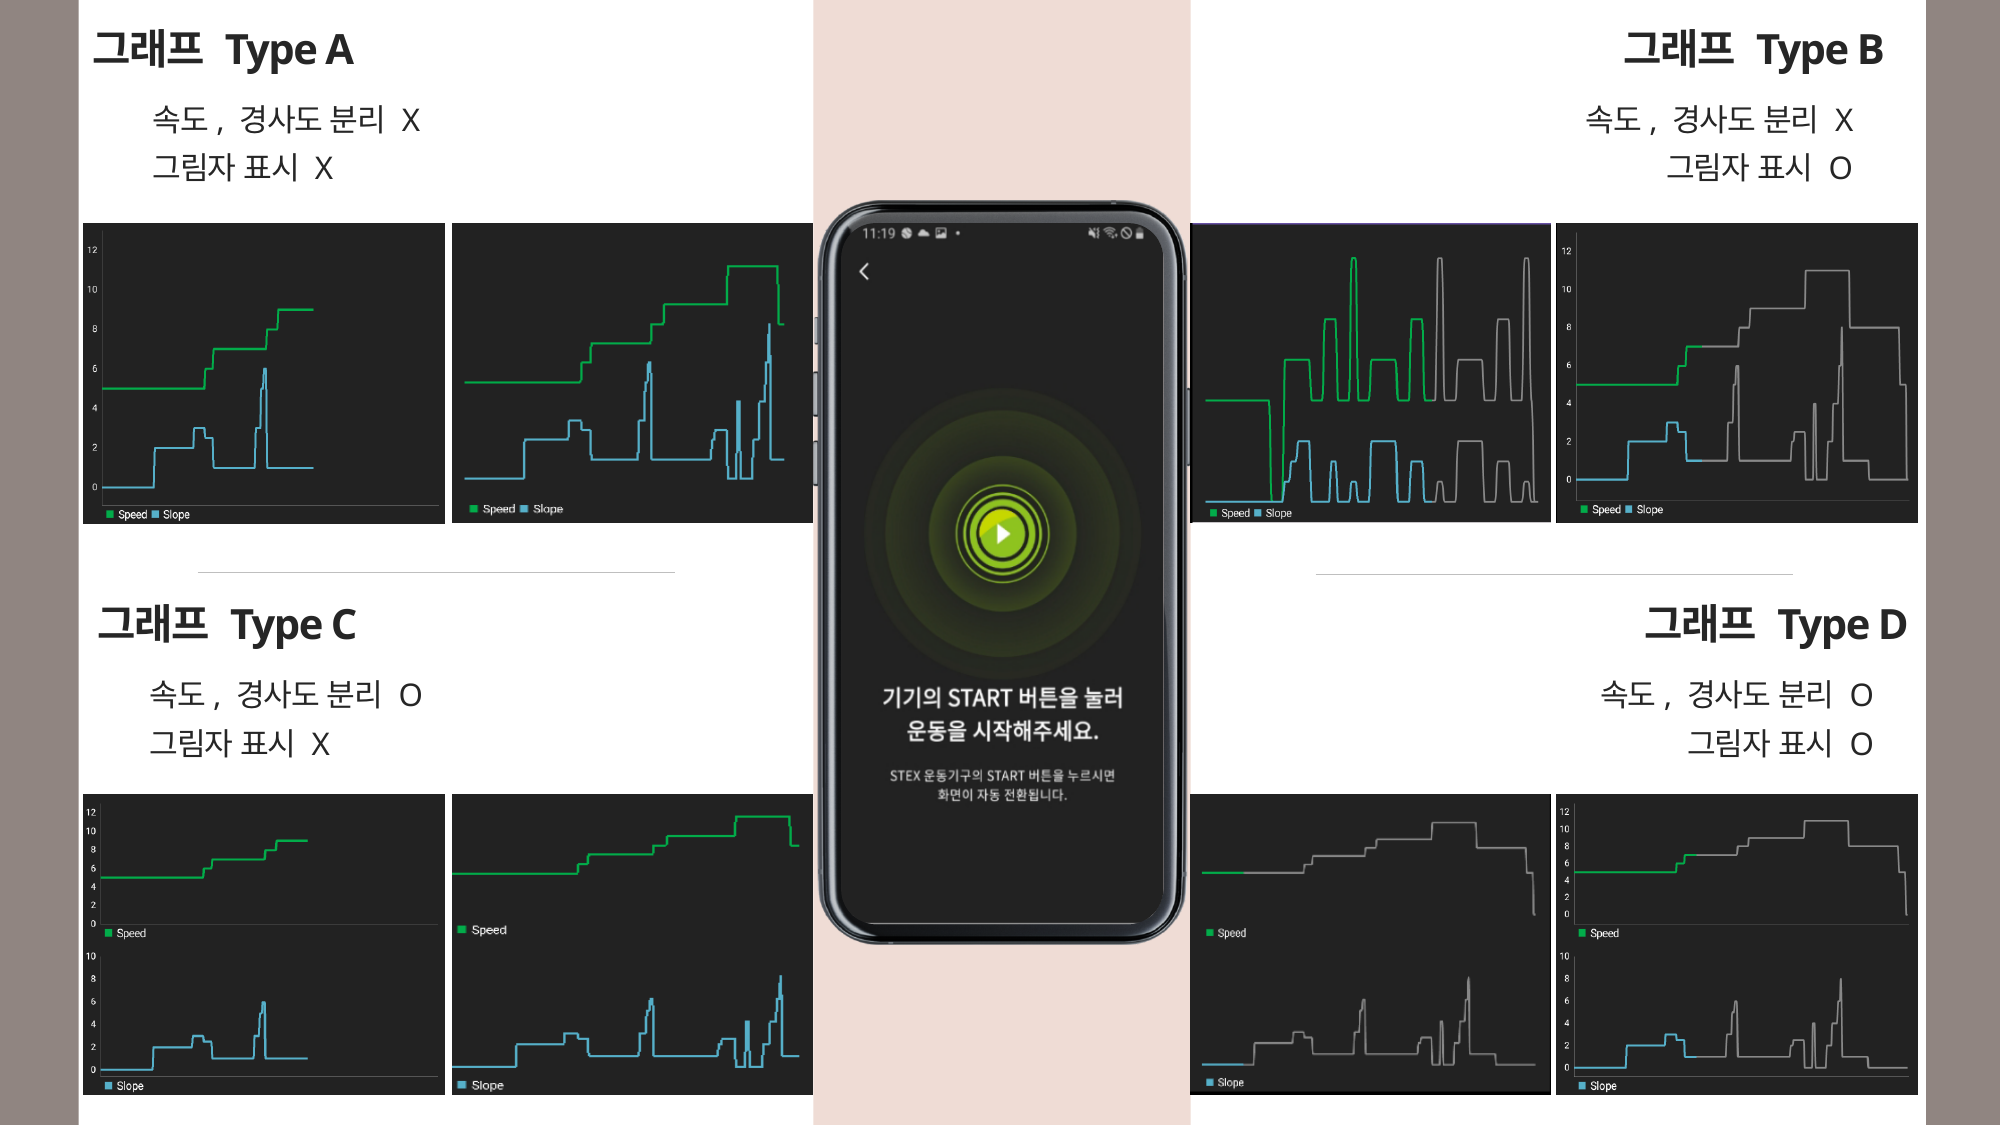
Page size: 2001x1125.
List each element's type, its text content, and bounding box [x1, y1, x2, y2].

picture [1556, 794, 1918, 1095]
picture [452, 223, 813, 524]
picture [1190, 794, 1551, 1095]
text_box [812, 945, 1192, 1125]
picture [83, 794, 445, 1095]
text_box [813, 200, 1190, 945]
picture [1190, 223, 1551, 524]
text_box 그래프 Type A [77, 0, 370, 80]
text_box 그래프 Type B [1609, 0, 1925, 81]
text_box 속도, 경사도 분리 O 그림자 표시 X [134, 657, 439, 770]
text_box 속도, 경사도 분리 X 그림자 표시 O [1570, 81, 1868, 194]
text_box [0, 0, 80, 1125]
picture [1556, 223, 1918, 524]
picture [452, 794, 813, 1095]
text_box 그래프 Type D [1630, 575, 1924, 656]
picture [83, 223, 445, 524]
text_box 속도, 경사도 분리 X 그림자 표시 X [137, 81, 436, 194]
text_box [1925, 0, 2000, 1125]
text_box [812, 0, 1192, 223]
text_box 속도, 경사도 분리 O 그림자 표시 O [1585, 657, 1889, 770]
text_box 그래프 Type C [83, 575, 373, 656]
